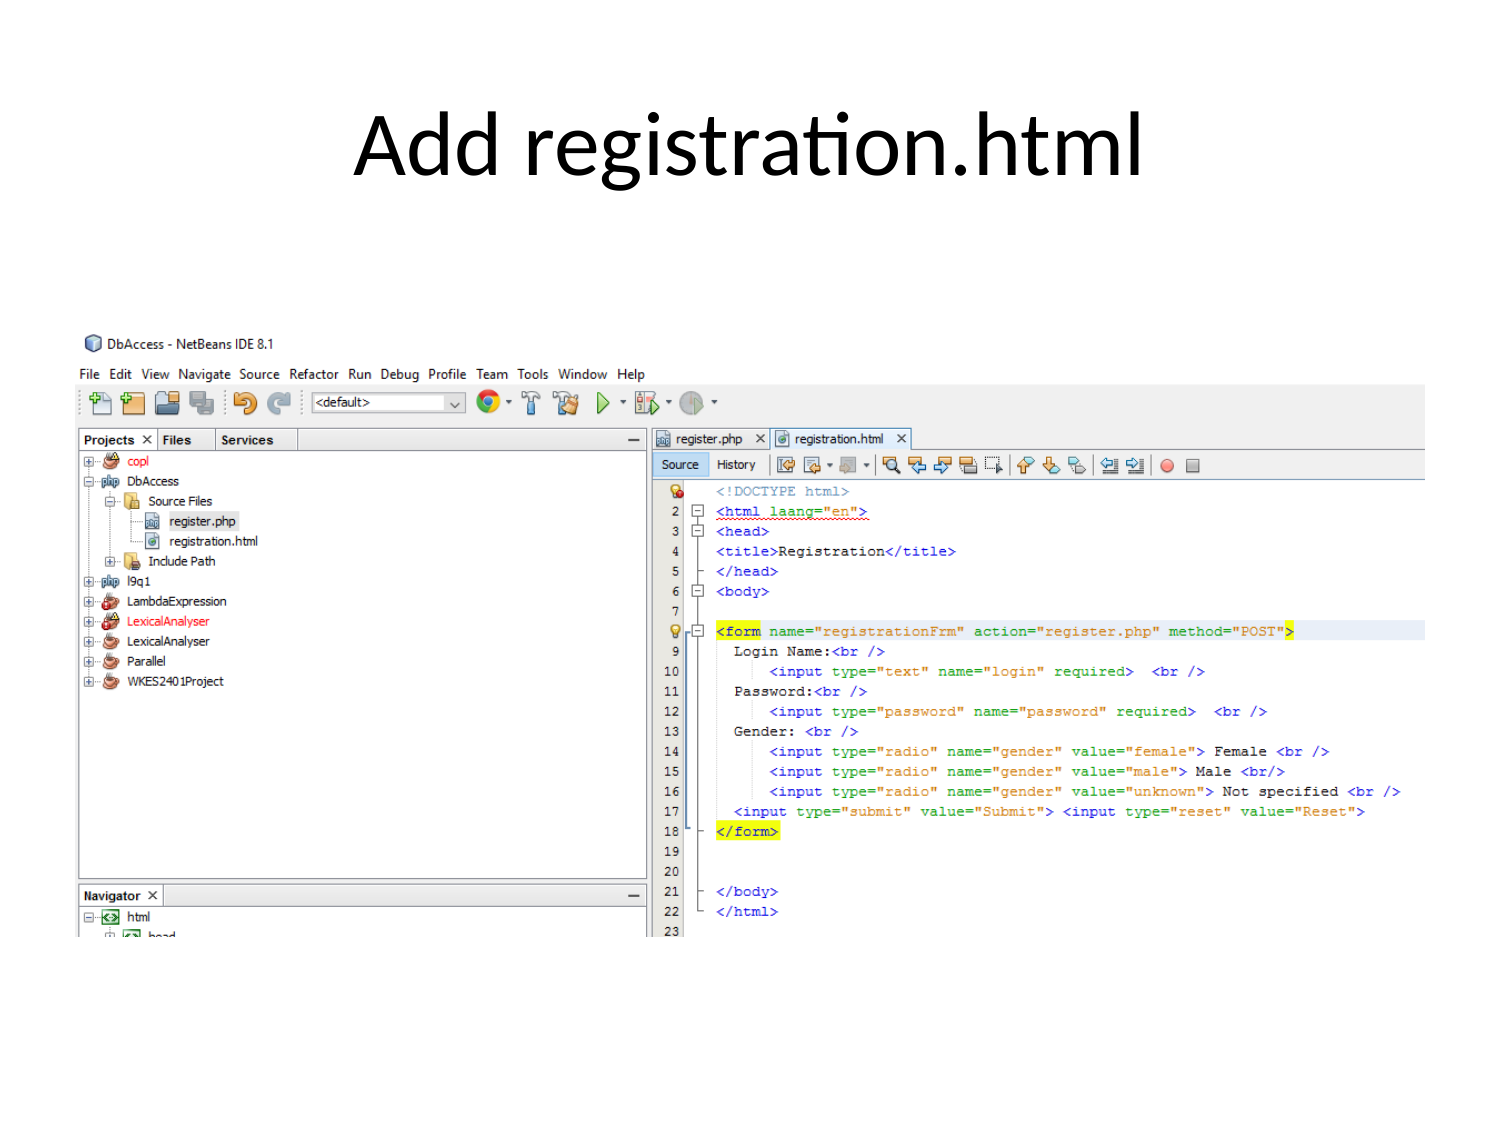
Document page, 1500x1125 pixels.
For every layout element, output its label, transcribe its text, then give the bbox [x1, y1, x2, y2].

title Add registration.html [75, 45, 1425, 233]
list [74, 330, 1426, 938]
